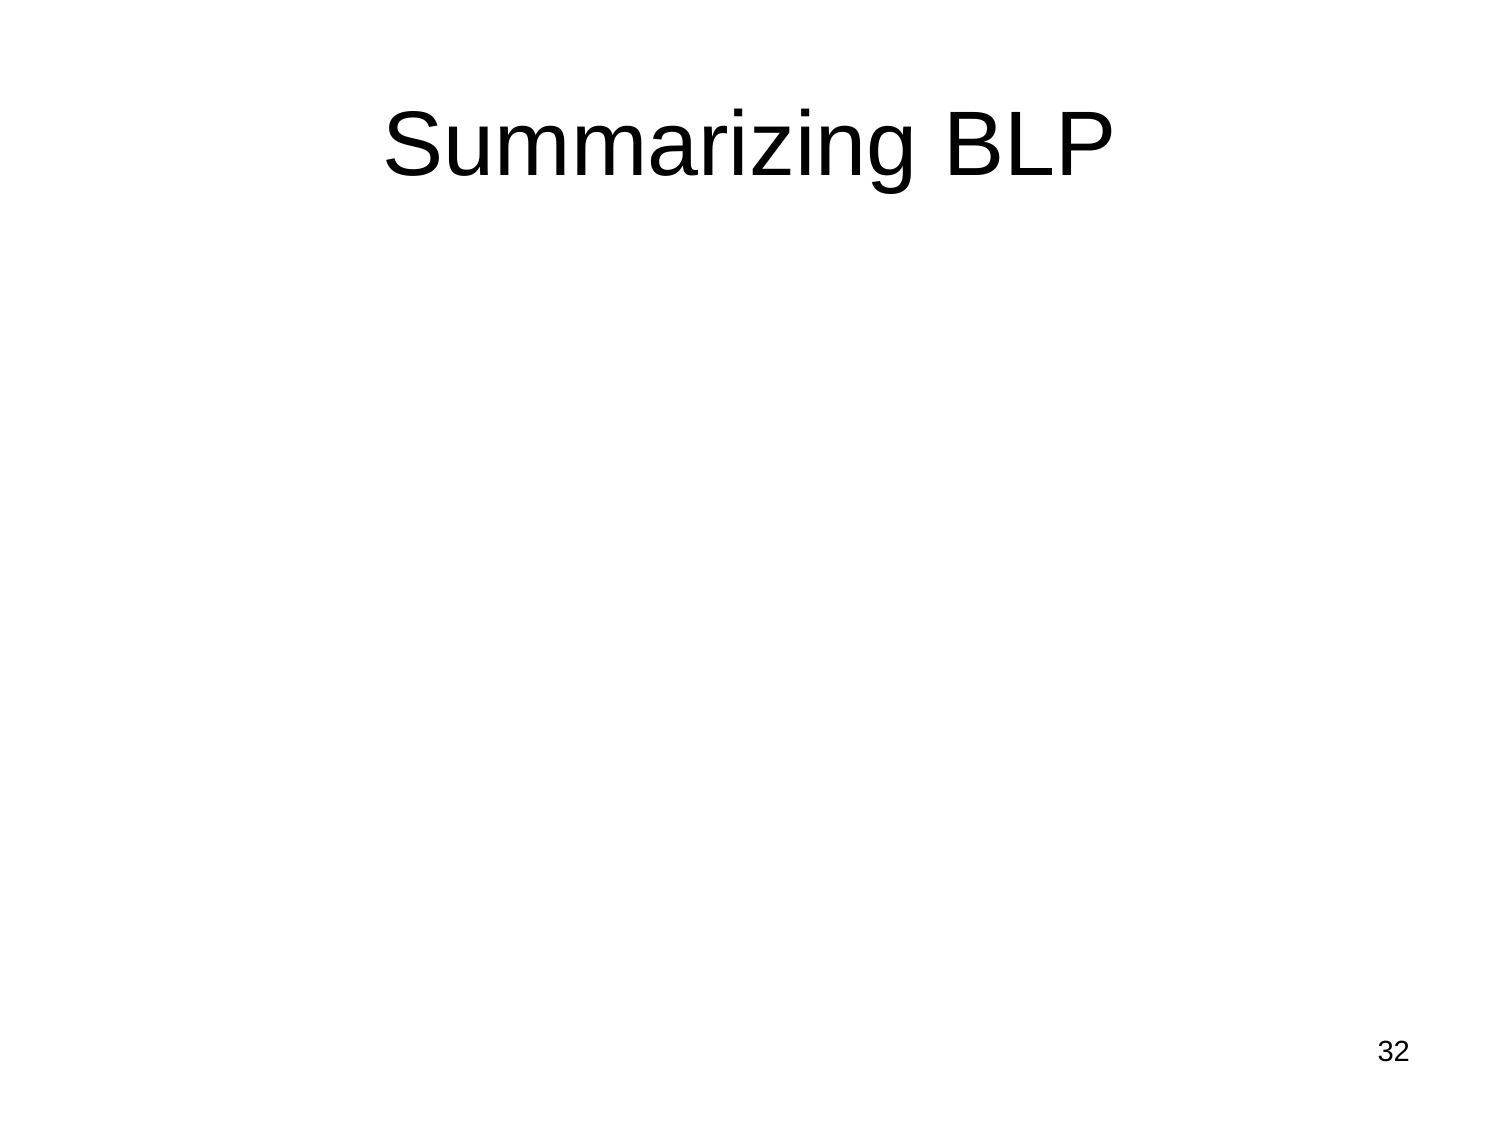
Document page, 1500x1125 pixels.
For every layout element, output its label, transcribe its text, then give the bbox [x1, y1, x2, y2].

slide_number 32 [1074, 1024, 1425, 1103]
title Summarizing BLP [75, 45, 1425, 233]
